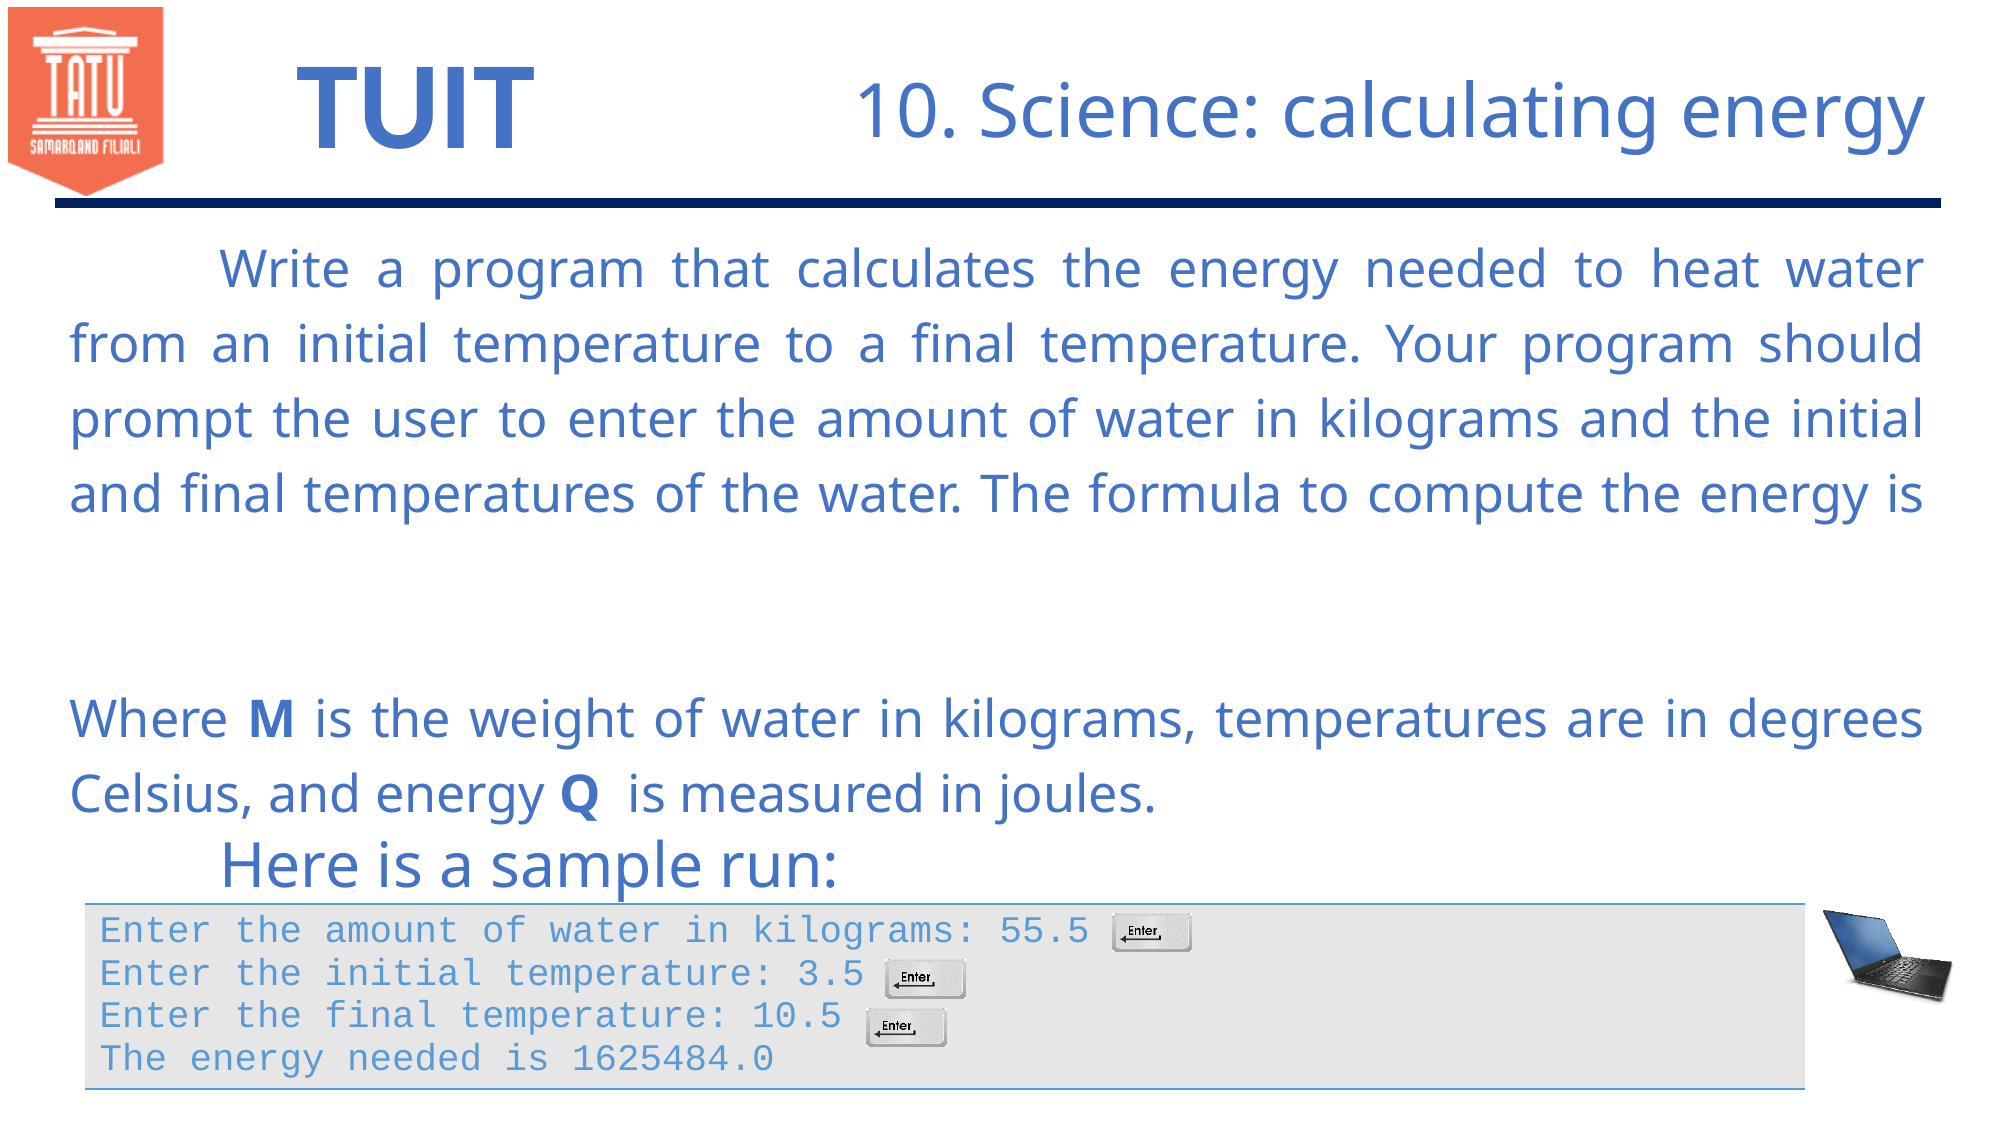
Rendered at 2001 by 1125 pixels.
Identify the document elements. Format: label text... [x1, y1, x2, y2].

text_box TUIT [281, 39, 571, 162]
picture [1817, 904, 1958, 1010]
picture [1111, 913, 1193, 952]
text_box [79, 282, 1967, 1125]
table_header Enter the amount of water in kilograms: 55.5 Enter the initial temperature: 3.5 Enter the final temperature: 10.5 The energy needed is 1625484.0 [85, 905, 1805, 1088]
text_box 10. Science: calculating energy [809, 48, 1942, 162]
picture [885, 959, 966, 999]
picture [8, 7, 164, 196]
text_box Here is a sample run: [54, 803, 1942, 901]
picture [866, 1008, 947, 1047]
